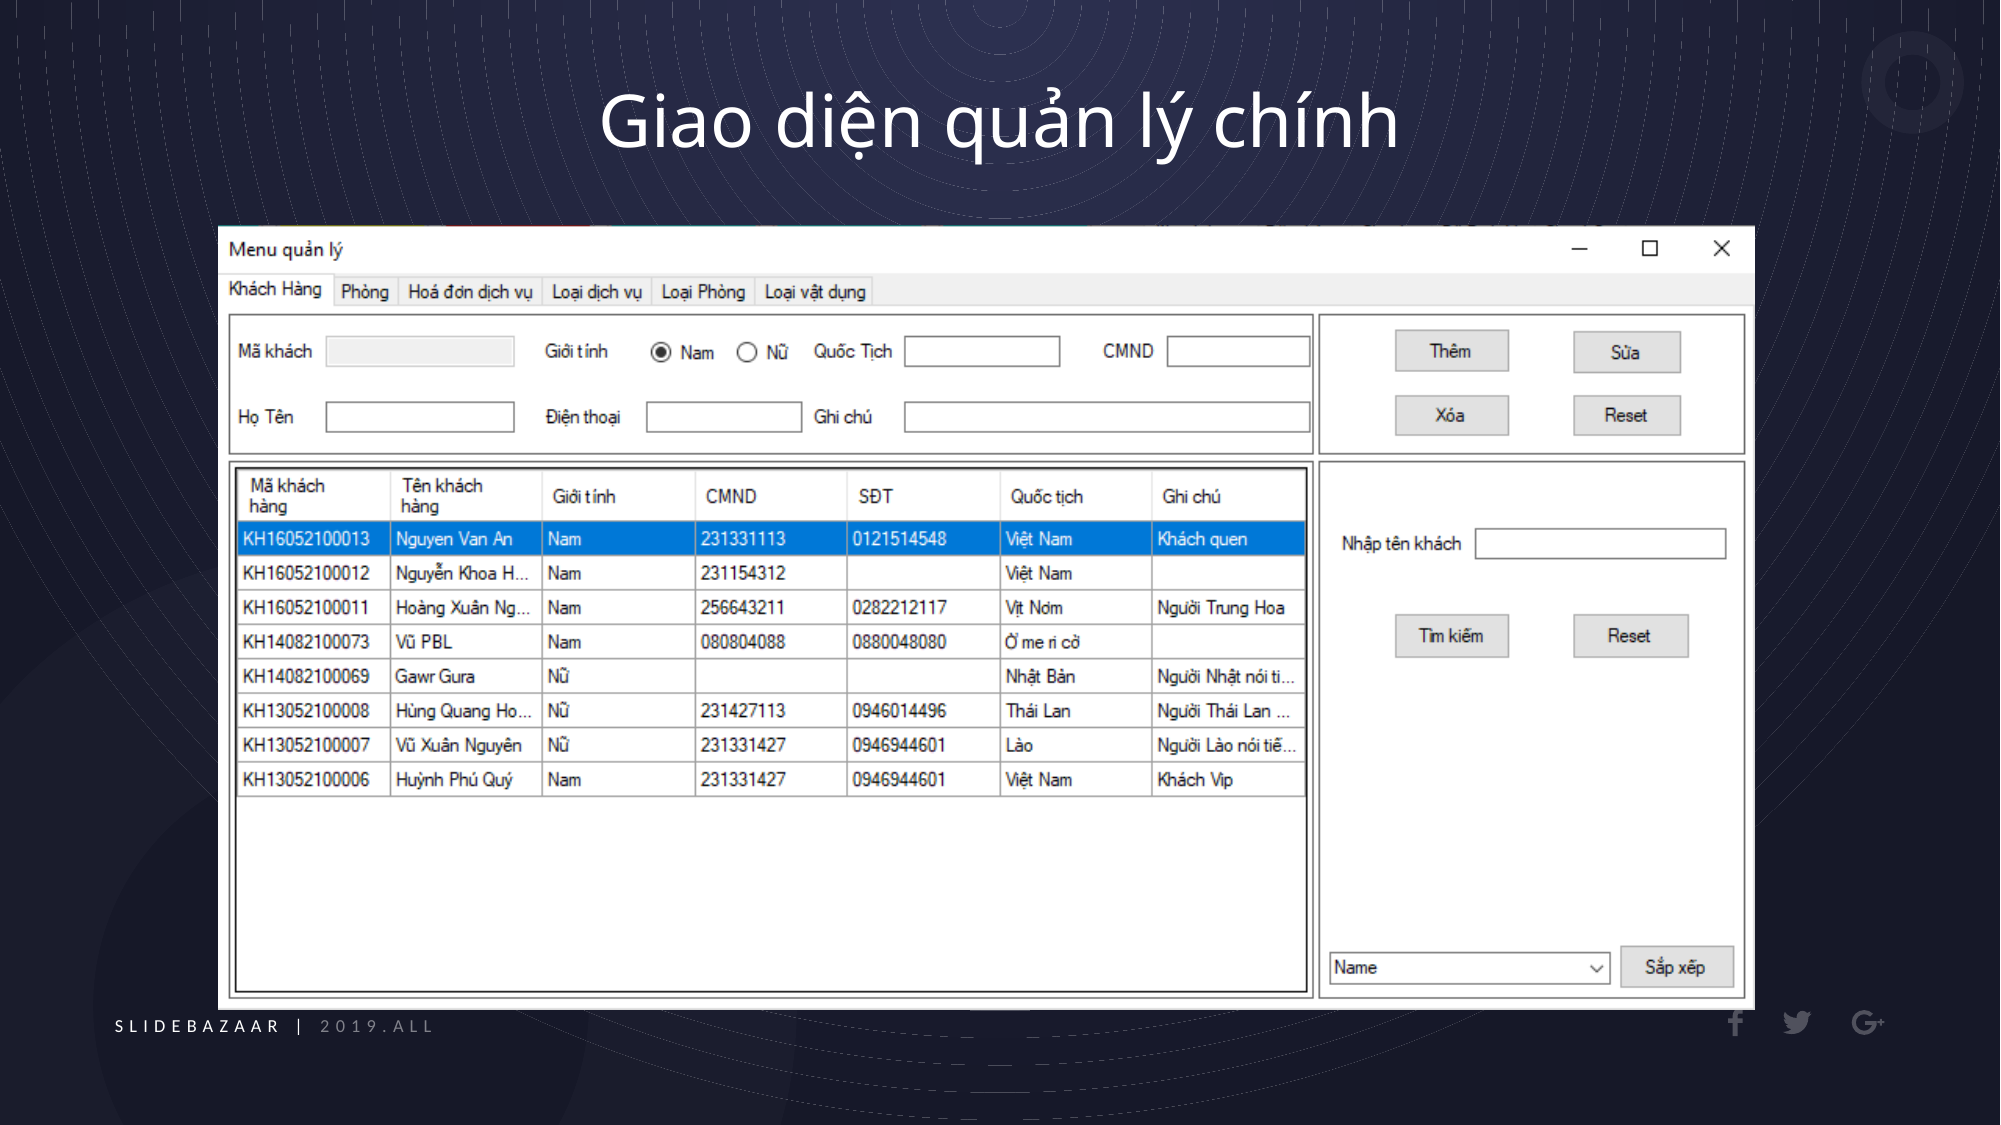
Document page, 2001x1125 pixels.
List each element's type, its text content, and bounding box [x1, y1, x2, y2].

text_box Giao diện quản lý chính [0, 77, 2000, 163]
picture [218, 225, 1755, 1010]
